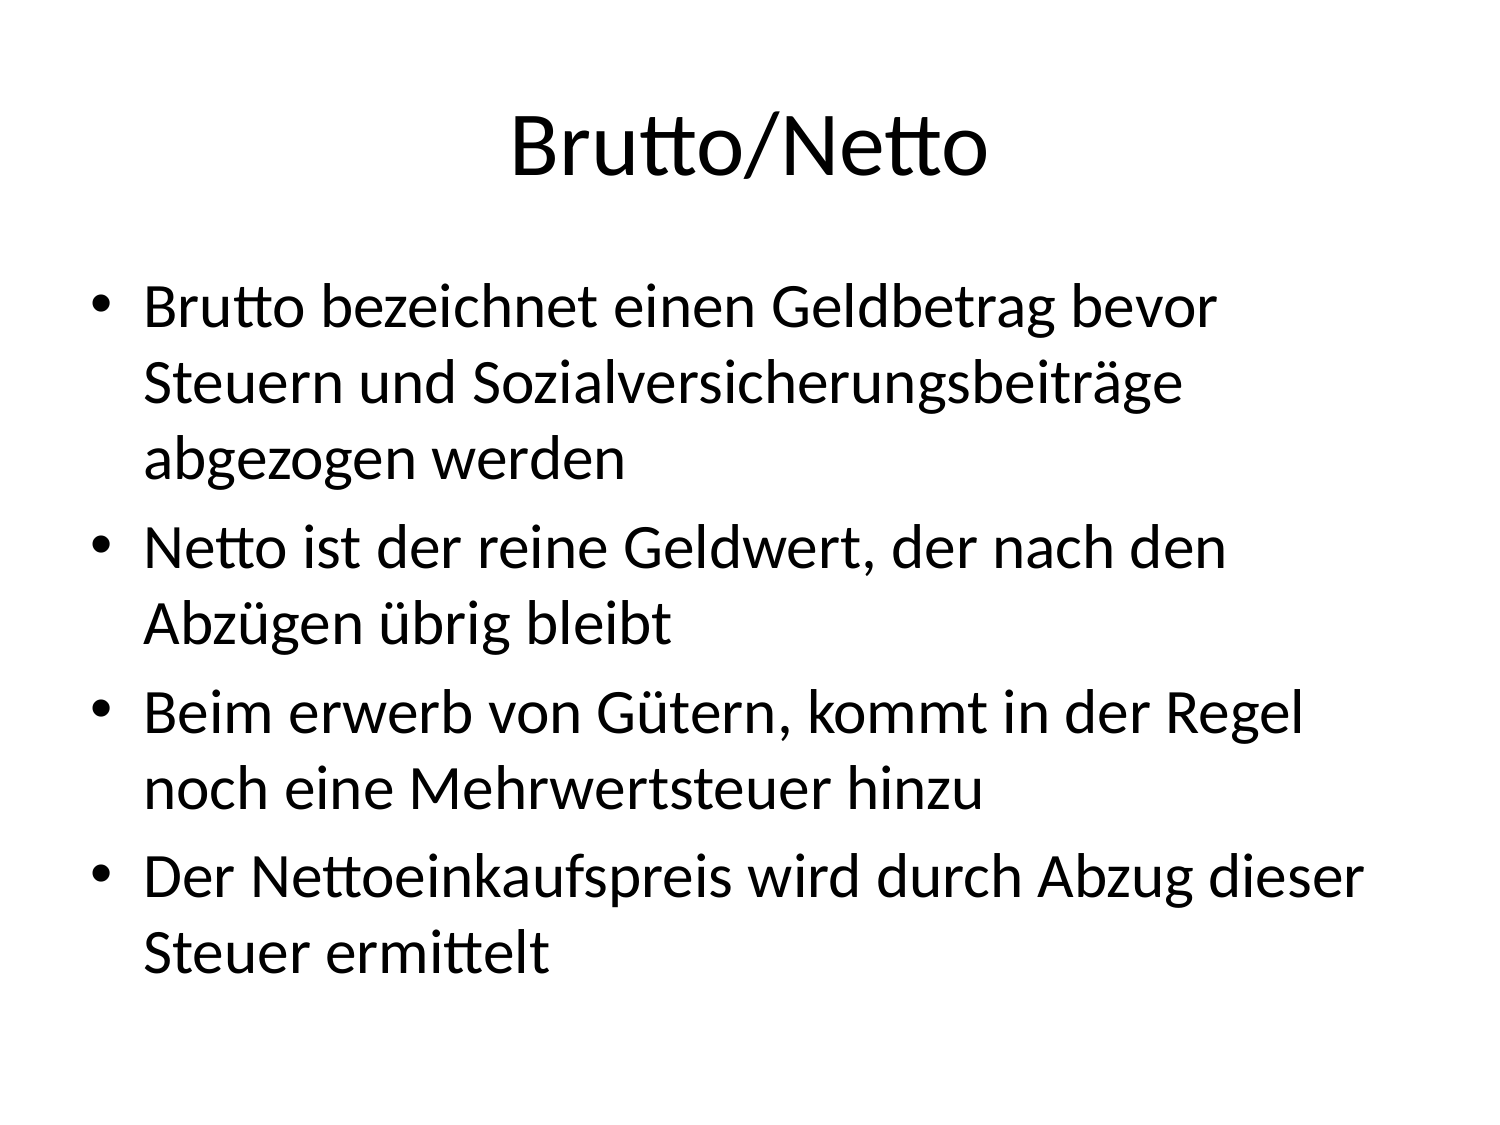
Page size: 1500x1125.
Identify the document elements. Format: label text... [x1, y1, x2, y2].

list Brutto bezeichnet einen Geldbetrag bevor Steuern und Sozialversicherungsbeiträge abgezogen werden Netto ist der reine Geldwert, der nach den Abzügen übrig bleibt Beim erwerb von Gütern, kommt in der Regel noch eine Mehrwertsteuer hinzu Der Nettoeinkaufspreis wird durch Abzug dieser Steuer ermittelt [75, 257, 1425, 1000]
title Brutto/Netto [75, 45, 1425, 233]
